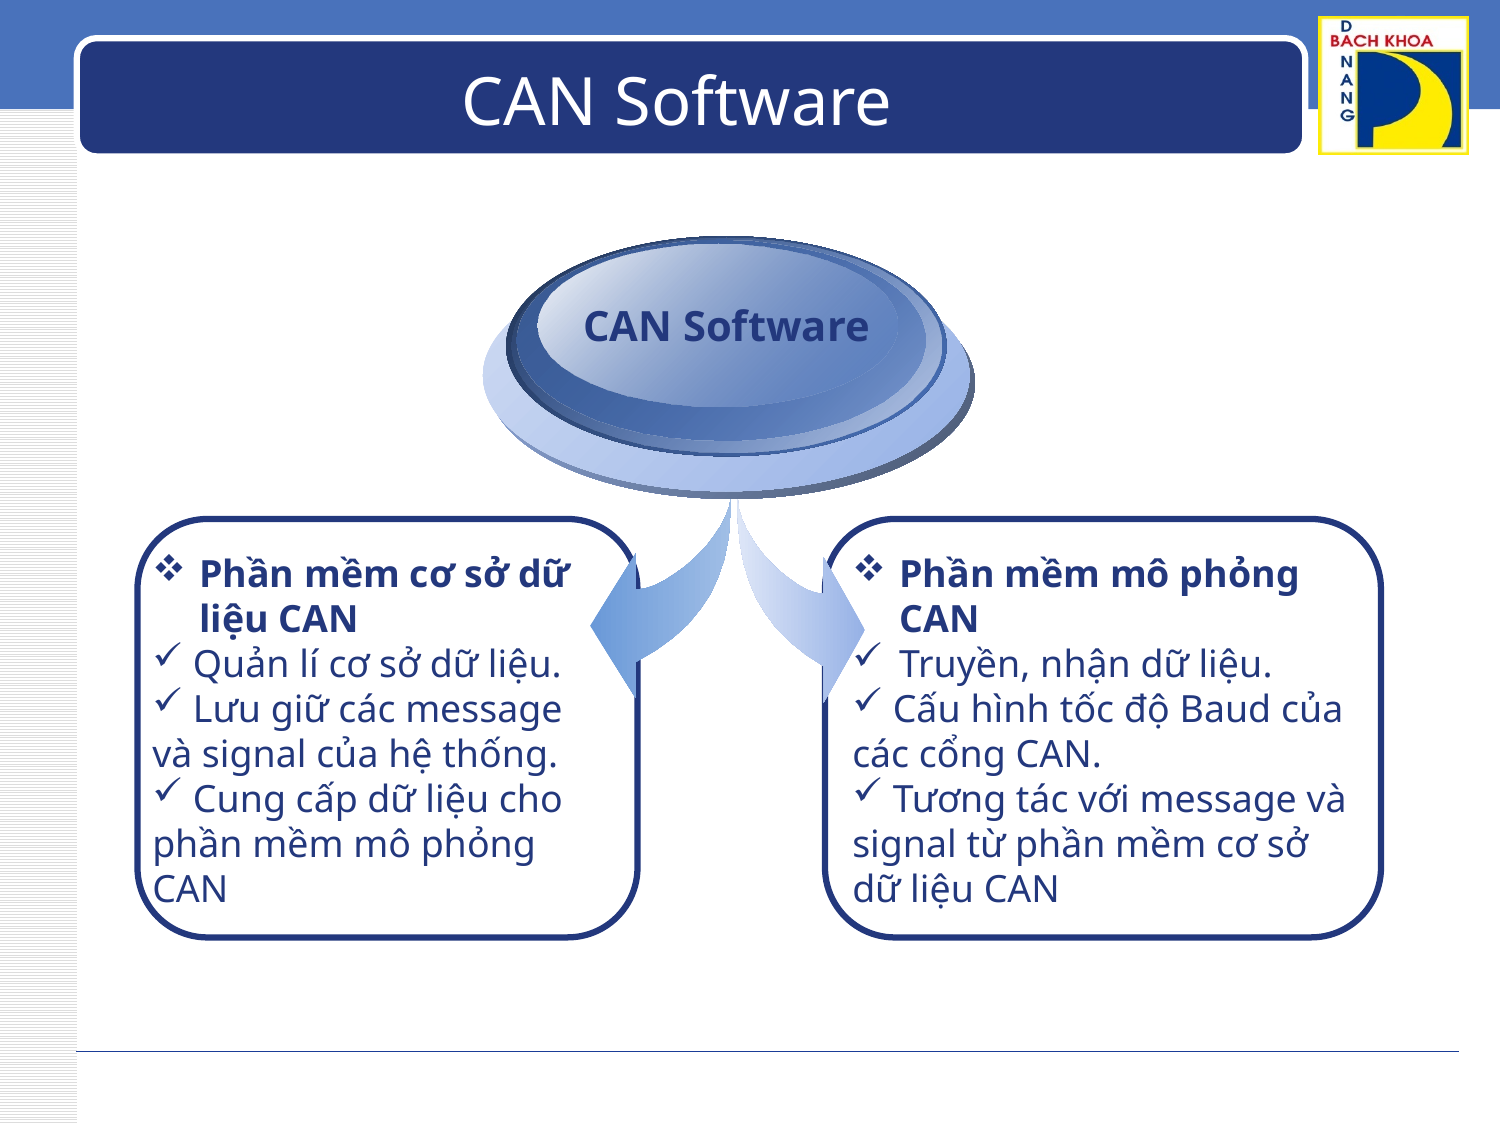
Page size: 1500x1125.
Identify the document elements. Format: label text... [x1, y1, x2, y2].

picture [1318, 16, 1469, 155]
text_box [482, 235, 976, 500]
text_box Phần mềm cơ sở dữ liệu CAN Quản lí cơ sở dữ liệu. Lưu giữ các message và signal của hệ thống. Cung cấp dữ liệu cho phần mềm mô phỏng CAN [137, 542, 613, 918]
text_box [846, 918, 1360, 938]
text_box [158, 662, 638, 938]
title CAN Software [89, 52, 1265, 145]
text_box Phần mềm mô phỏng CAN Truyền, nhận dữ liệu. Cấu hình tốc độ Baud của các cổng CAN. Tương tác với message và signal từ phần mềm cơ sở dữ liệu CAN [837, 542, 1375, 918]
text_box [590, 509, 731, 699]
text_box [940, 518, 1363, 542]
text_box [155, 518, 631, 587]
text_box [790, 643, 837, 707]
text_box [825, 707, 837, 907]
text_box [790, 509, 940, 593]
text_box [1375, 560, 1382, 896]
text_box [737, 509, 837, 703]
